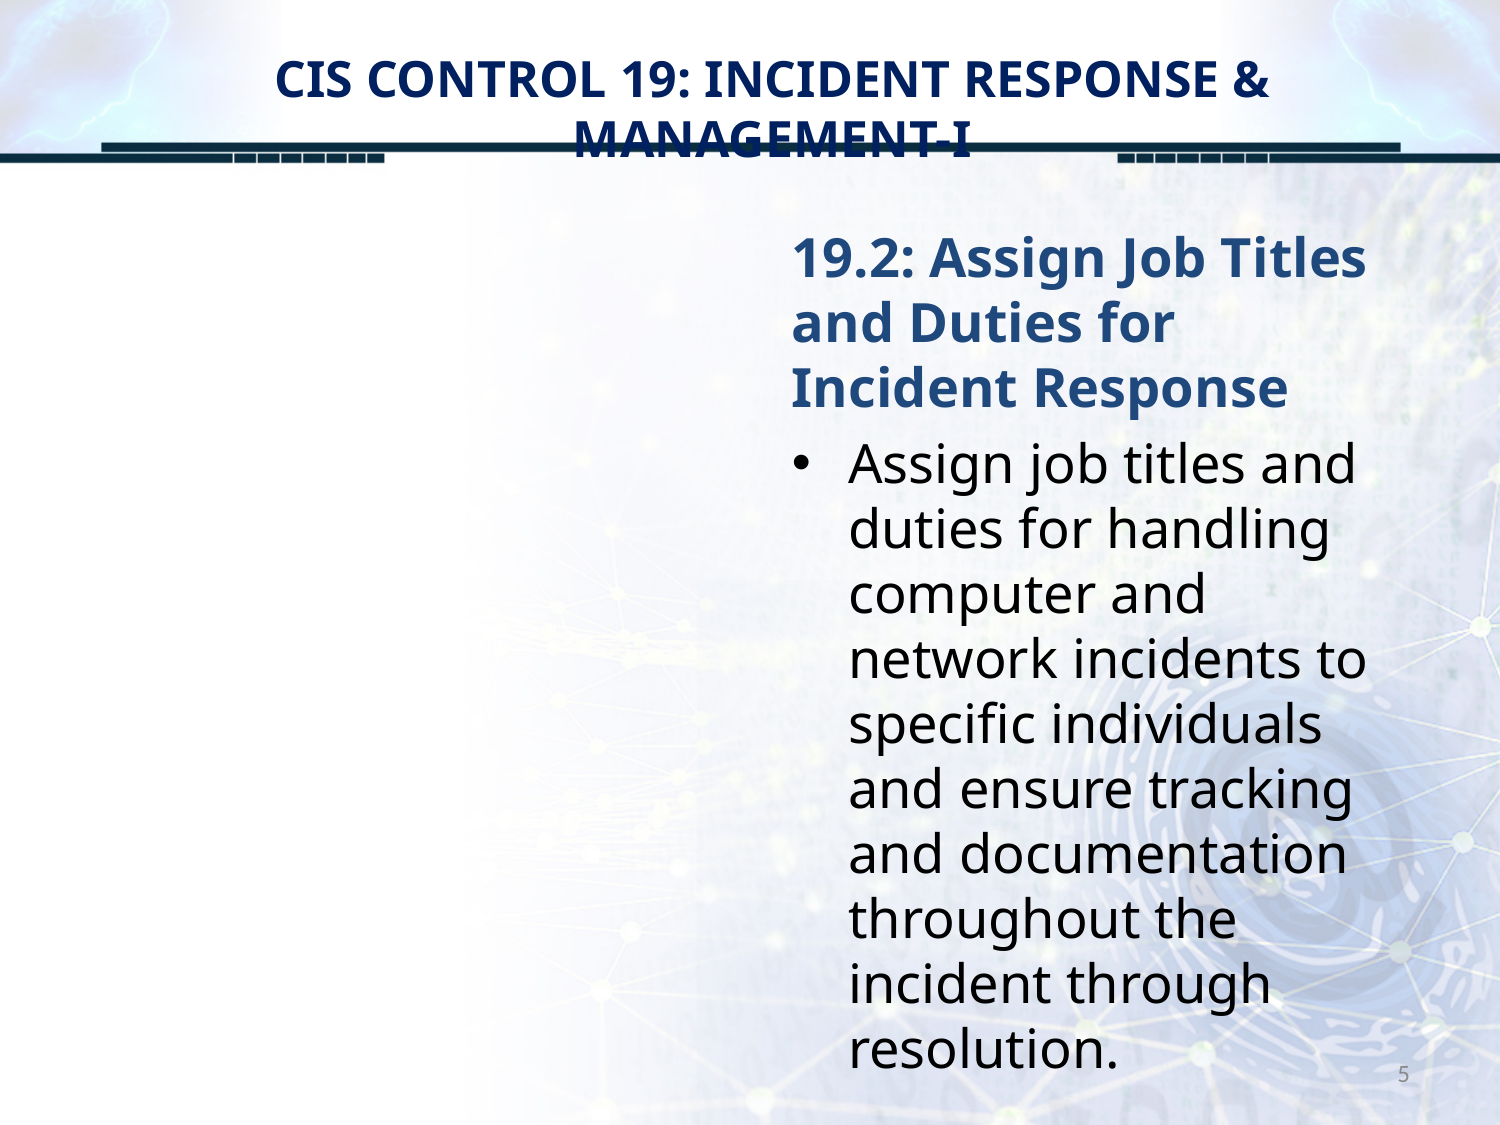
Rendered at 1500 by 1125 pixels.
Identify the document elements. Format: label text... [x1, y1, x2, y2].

slide_number 5 [1074, 1042, 1425, 1103]
picture [0, 0, 1500, 1125]
list 19.2: Assign Job Titles and Duties for Incident Response Assign job titles and duties for handling computer and network incidents to specific individuals and ensure tracking and documentation throughout the incident through resolution. [776, 216, 1432, 1034]
title CIS CONTROL 19: INCIDENT RESPONSE & MANAGEMENT-I [97, 34, 1448, 182]
